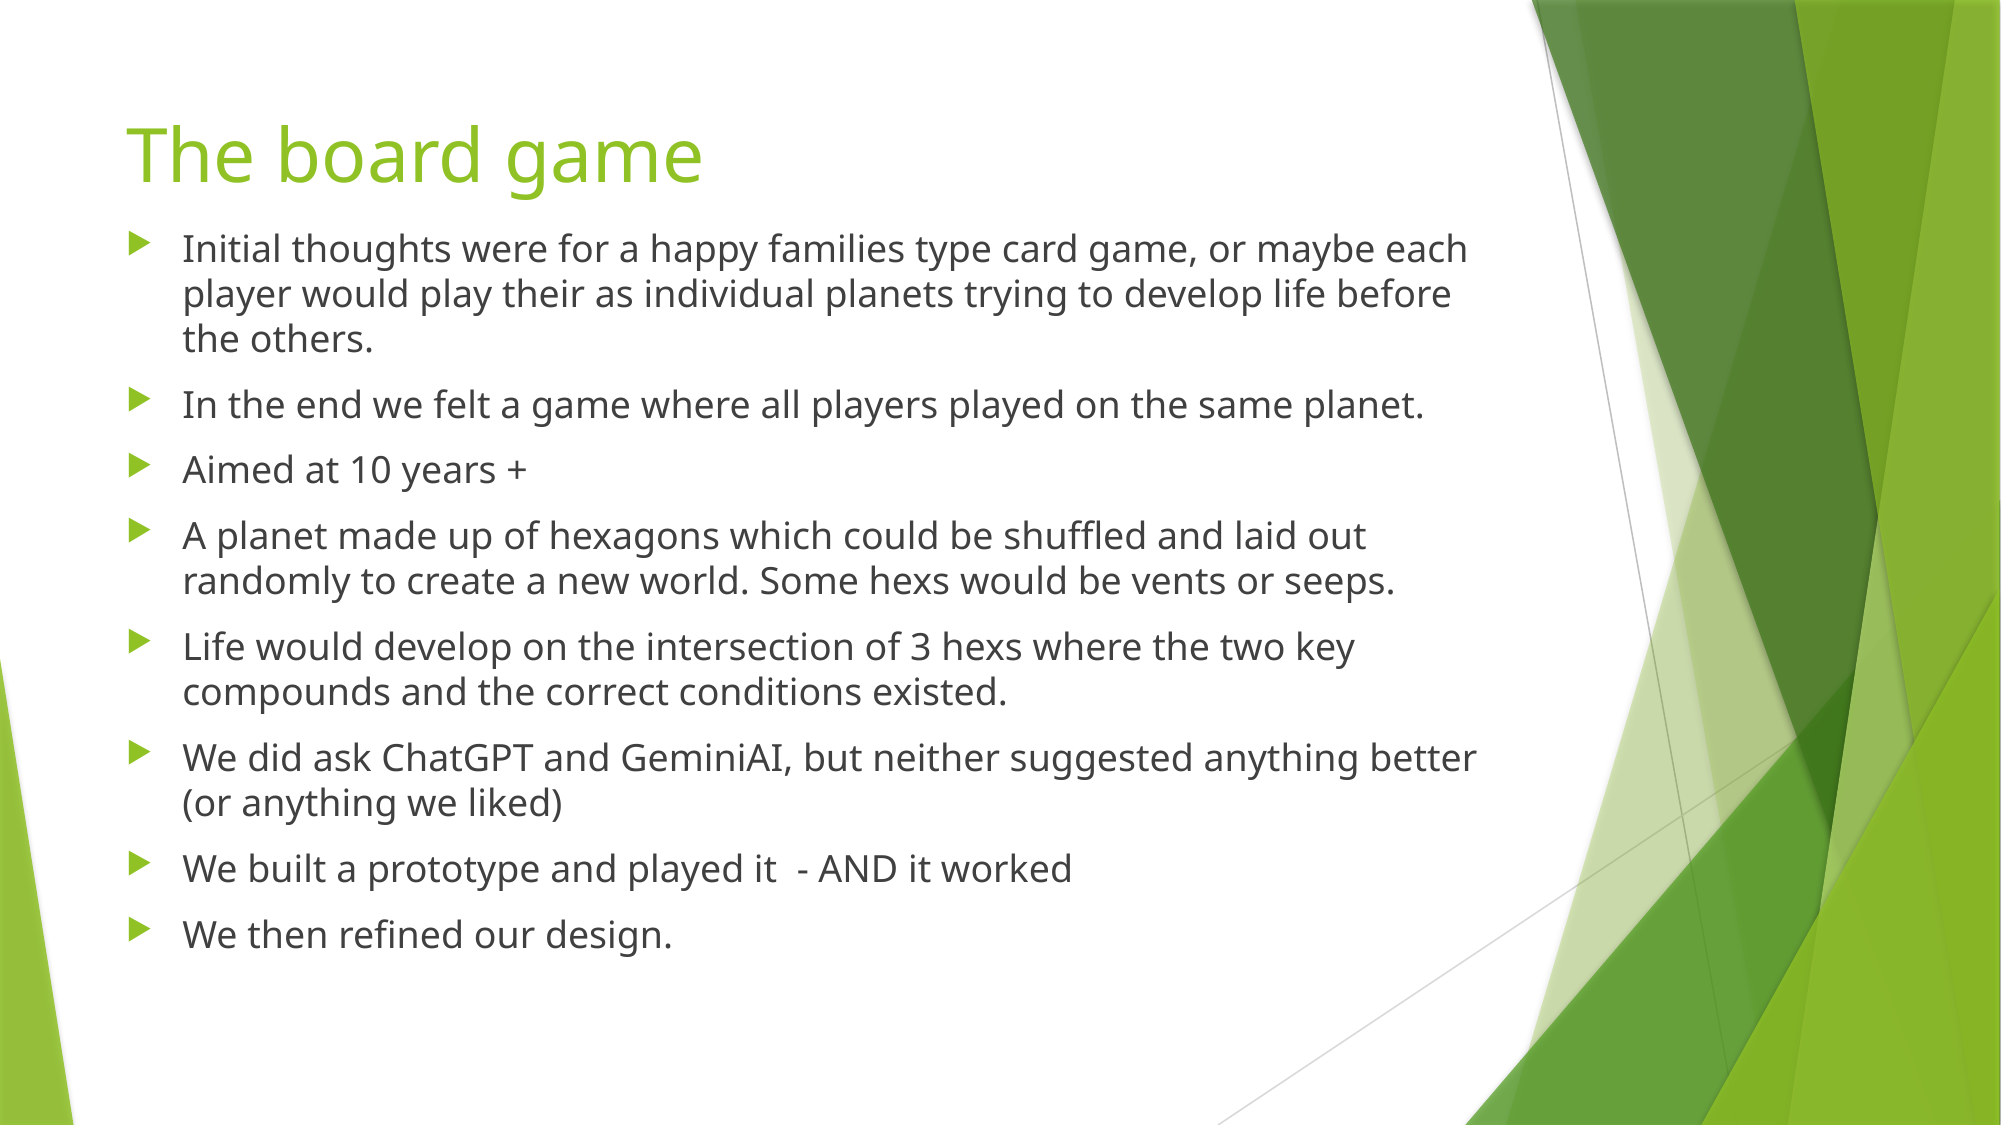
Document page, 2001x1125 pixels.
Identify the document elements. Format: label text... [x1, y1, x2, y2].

title The board game [111, 99, 1522, 217]
list Initial thoughts were for a happy families type card game, or maybe each player would play their as individual planets trying to develop life before the others. In the end we felt a game where all players played on the same planet. Aimed at 10 years + A planet made up of hexagons which could be shuffled and laid out randomly to create a new world. Some hexs would be vents or seeps. Life would develop on the intersection of 3 hexs where the two key compounds and the correct conditions existed. We did ask ChatGPT and GeminiAI, but neither suggested anything better (or anything we liked) We built a prototype and played it - AND it worked We then refined our design. [111, 217, 1522, 1077]
